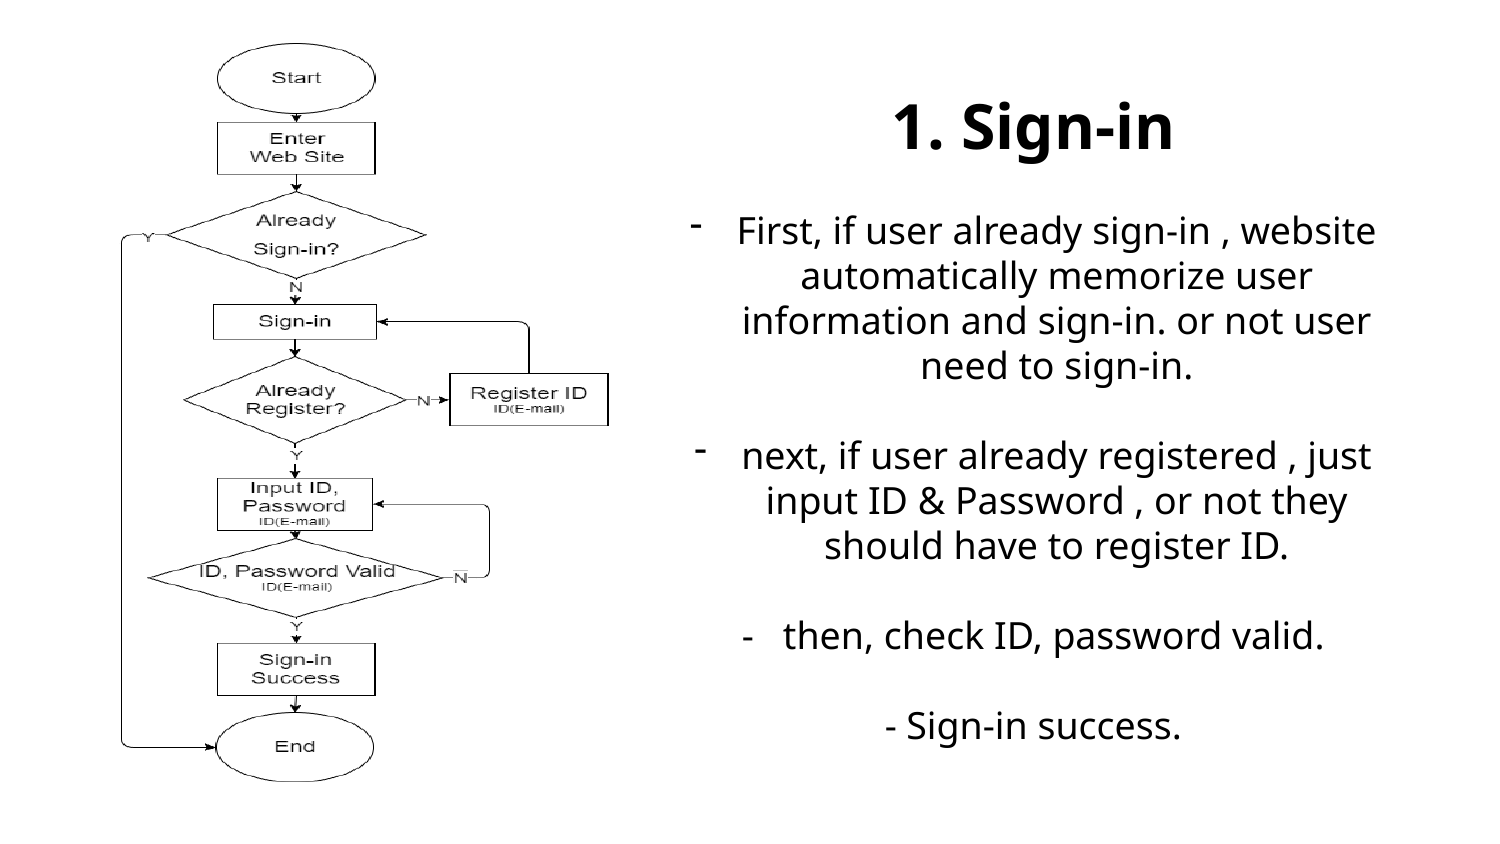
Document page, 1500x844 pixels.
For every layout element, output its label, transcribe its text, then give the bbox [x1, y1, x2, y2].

picture [111, 43, 609, 782]
text_box Sign-in First, if user already sign-in , website automatically memorize user information and sign-in. or not user need to sign-in. next, if user already registered , just input ID & Password , or not they should have to register ID. - then, check ID, password valid. - Sign-in success. [655, 79, 1412, 844]
